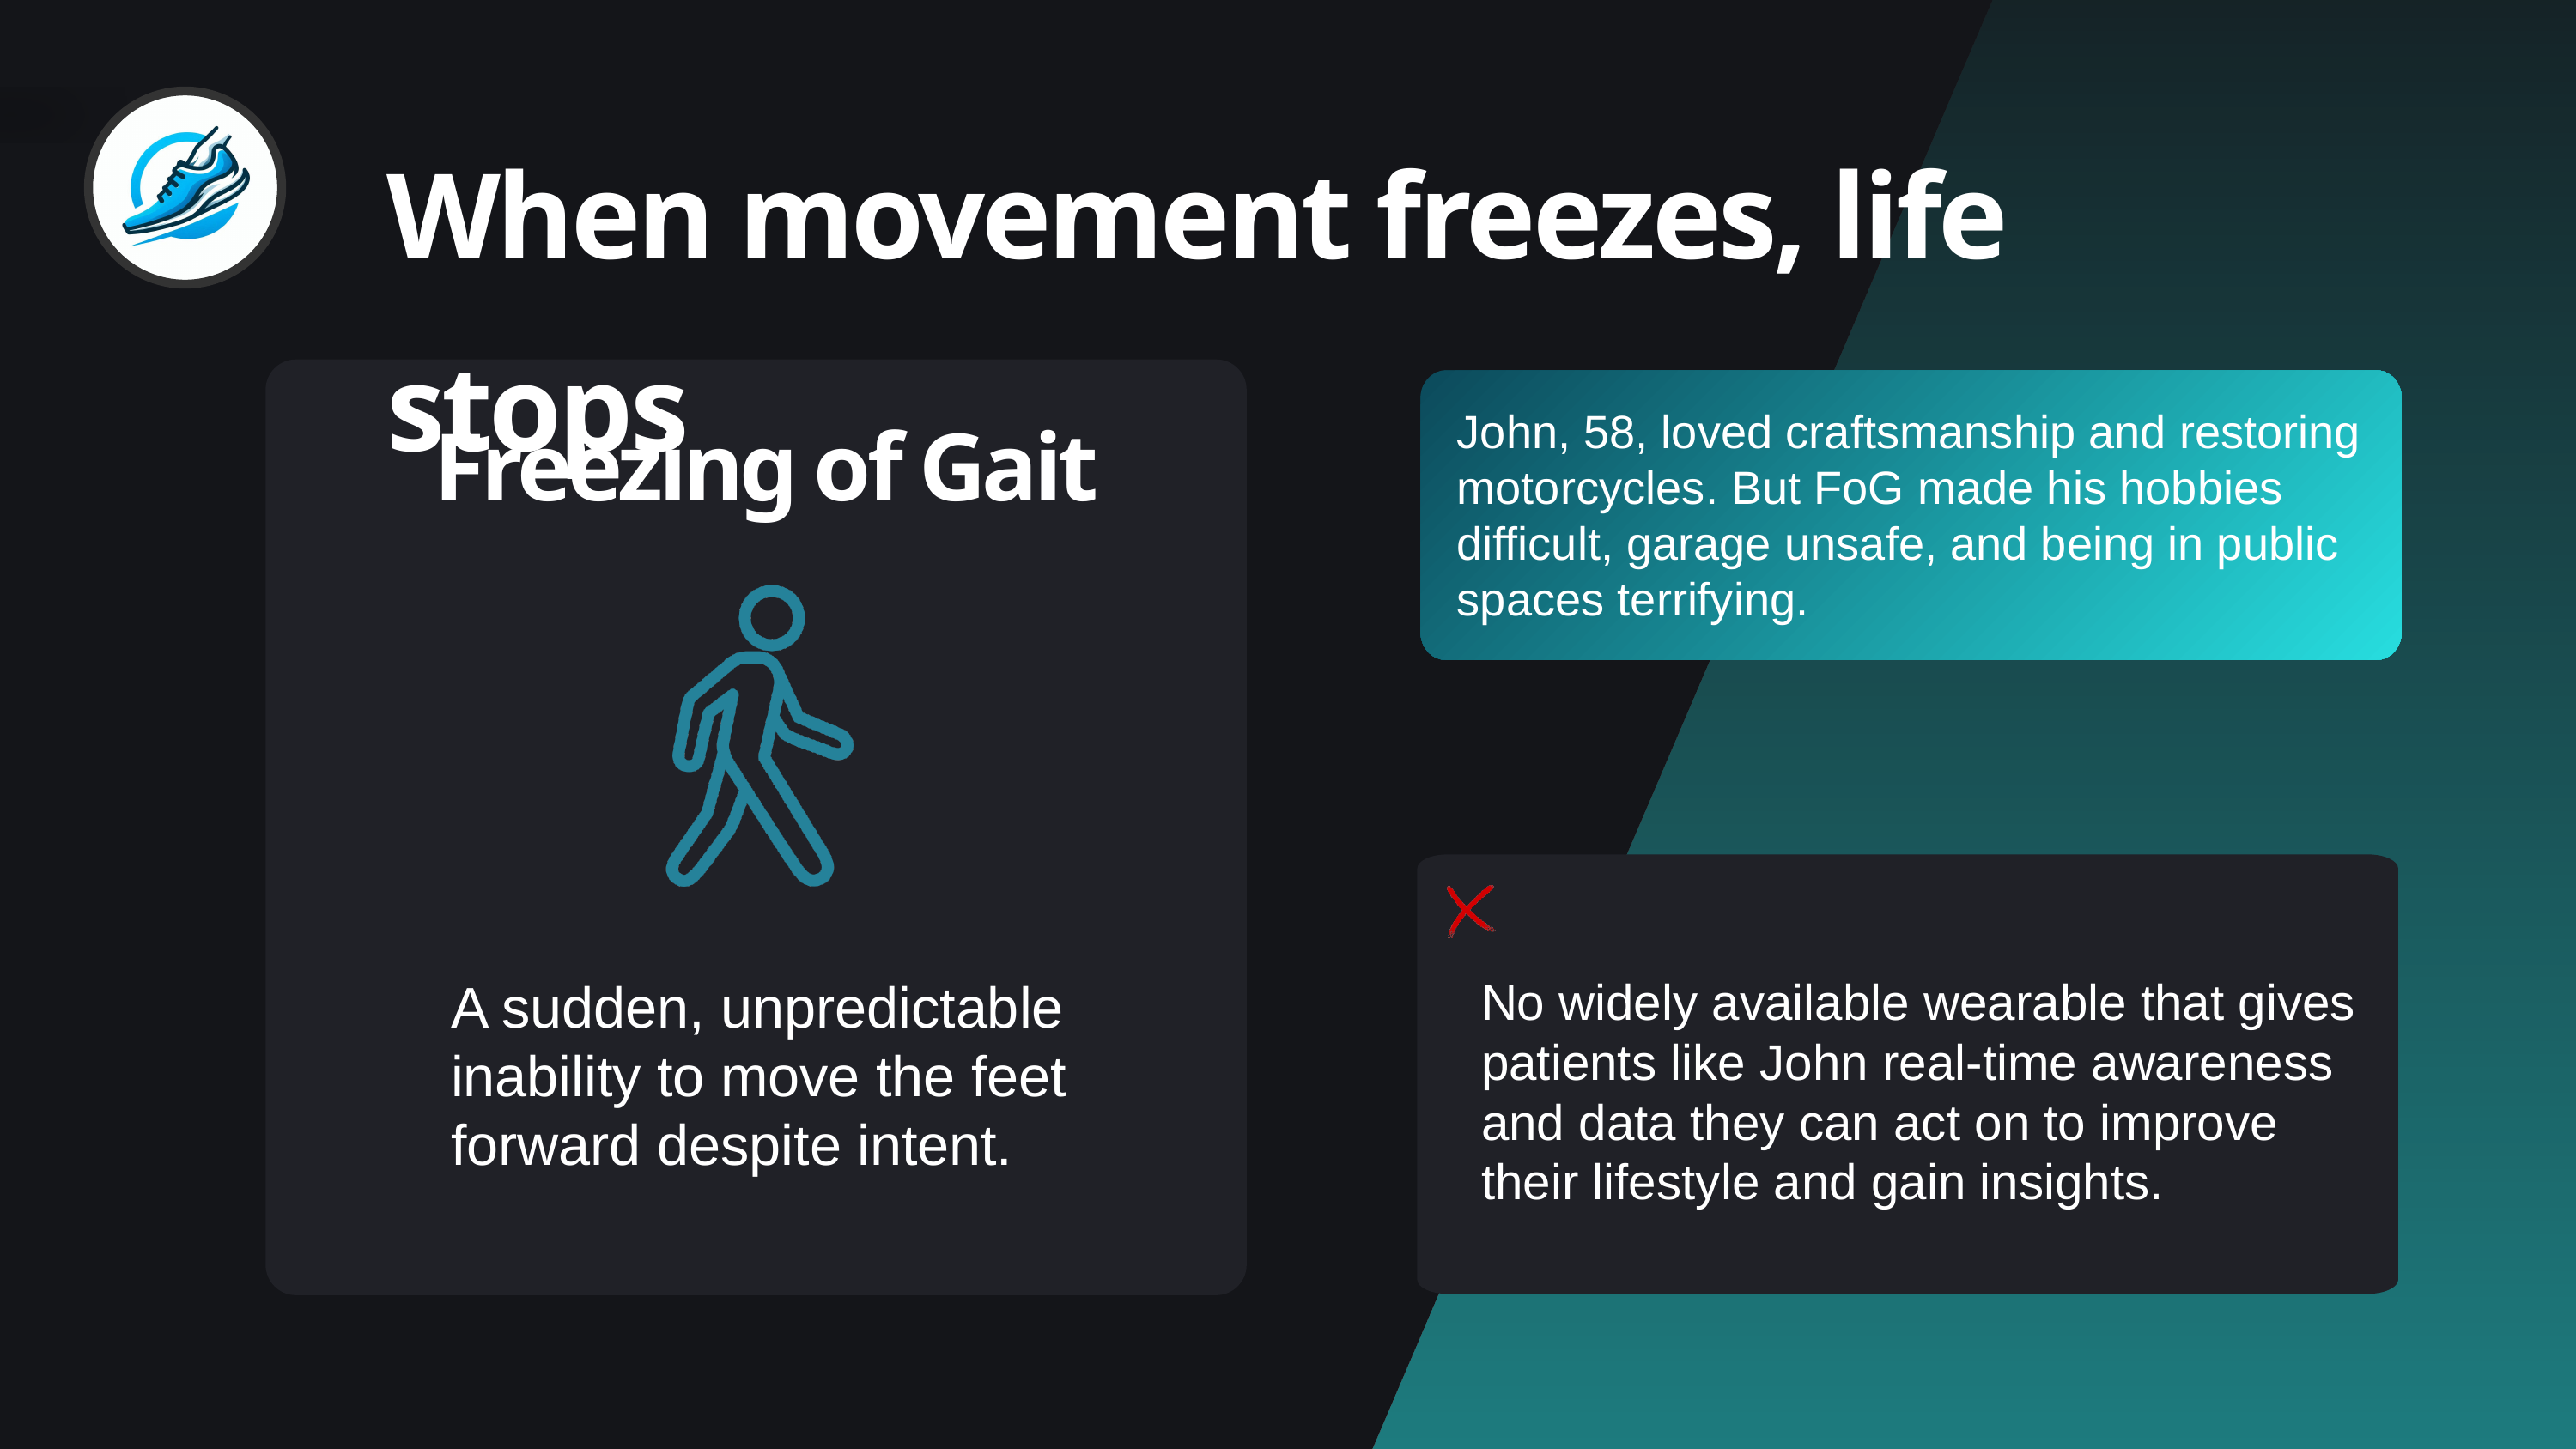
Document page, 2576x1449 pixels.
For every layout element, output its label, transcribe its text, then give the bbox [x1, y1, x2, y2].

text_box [265, 359, 1248, 1296]
picture [605, 584, 908, 887]
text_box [1560, 118, 2576, 1449]
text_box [1420, 370, 2403, 660]
text_box When movement freezes, life stops [386, 91, 2287, 475]
picture [88, 90, 283, 285]
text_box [1417, 854, 2399, 1294]
picture [1443, 883, 1500, 939]
